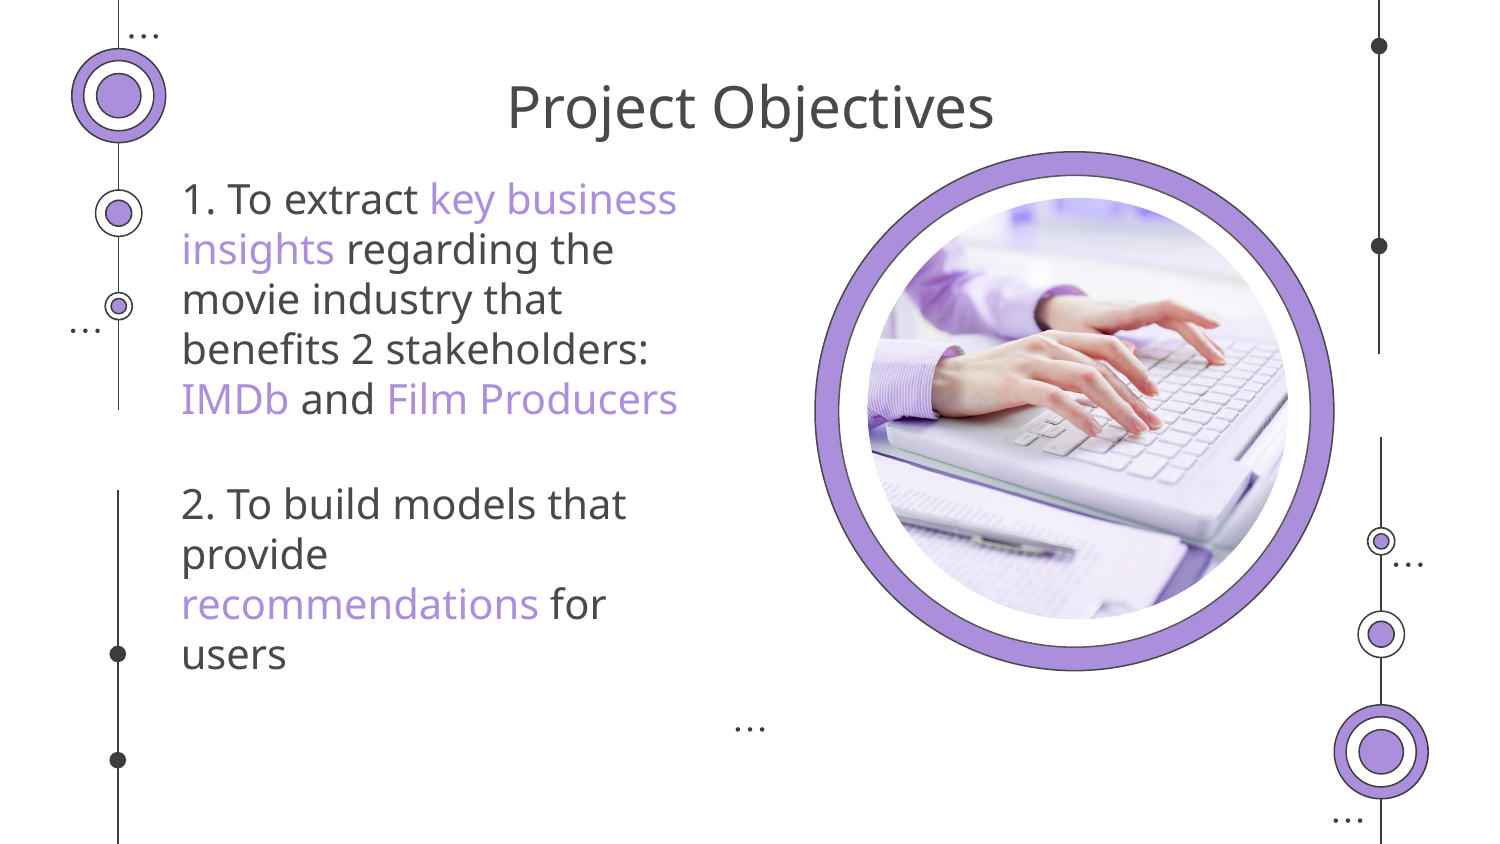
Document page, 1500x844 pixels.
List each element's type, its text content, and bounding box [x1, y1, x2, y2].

title Project Objectives [208, 55, 1293, 146]
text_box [814, 151, 1335, 671]
text_box 2. To build models that provide recommendations for users [166, 470, 698, 686]
subtitle 1. To extract key business insights regarding the movie industry that benefits 2 stakeholders: IMDb and Film Producers [166, 158, 698, 422]
